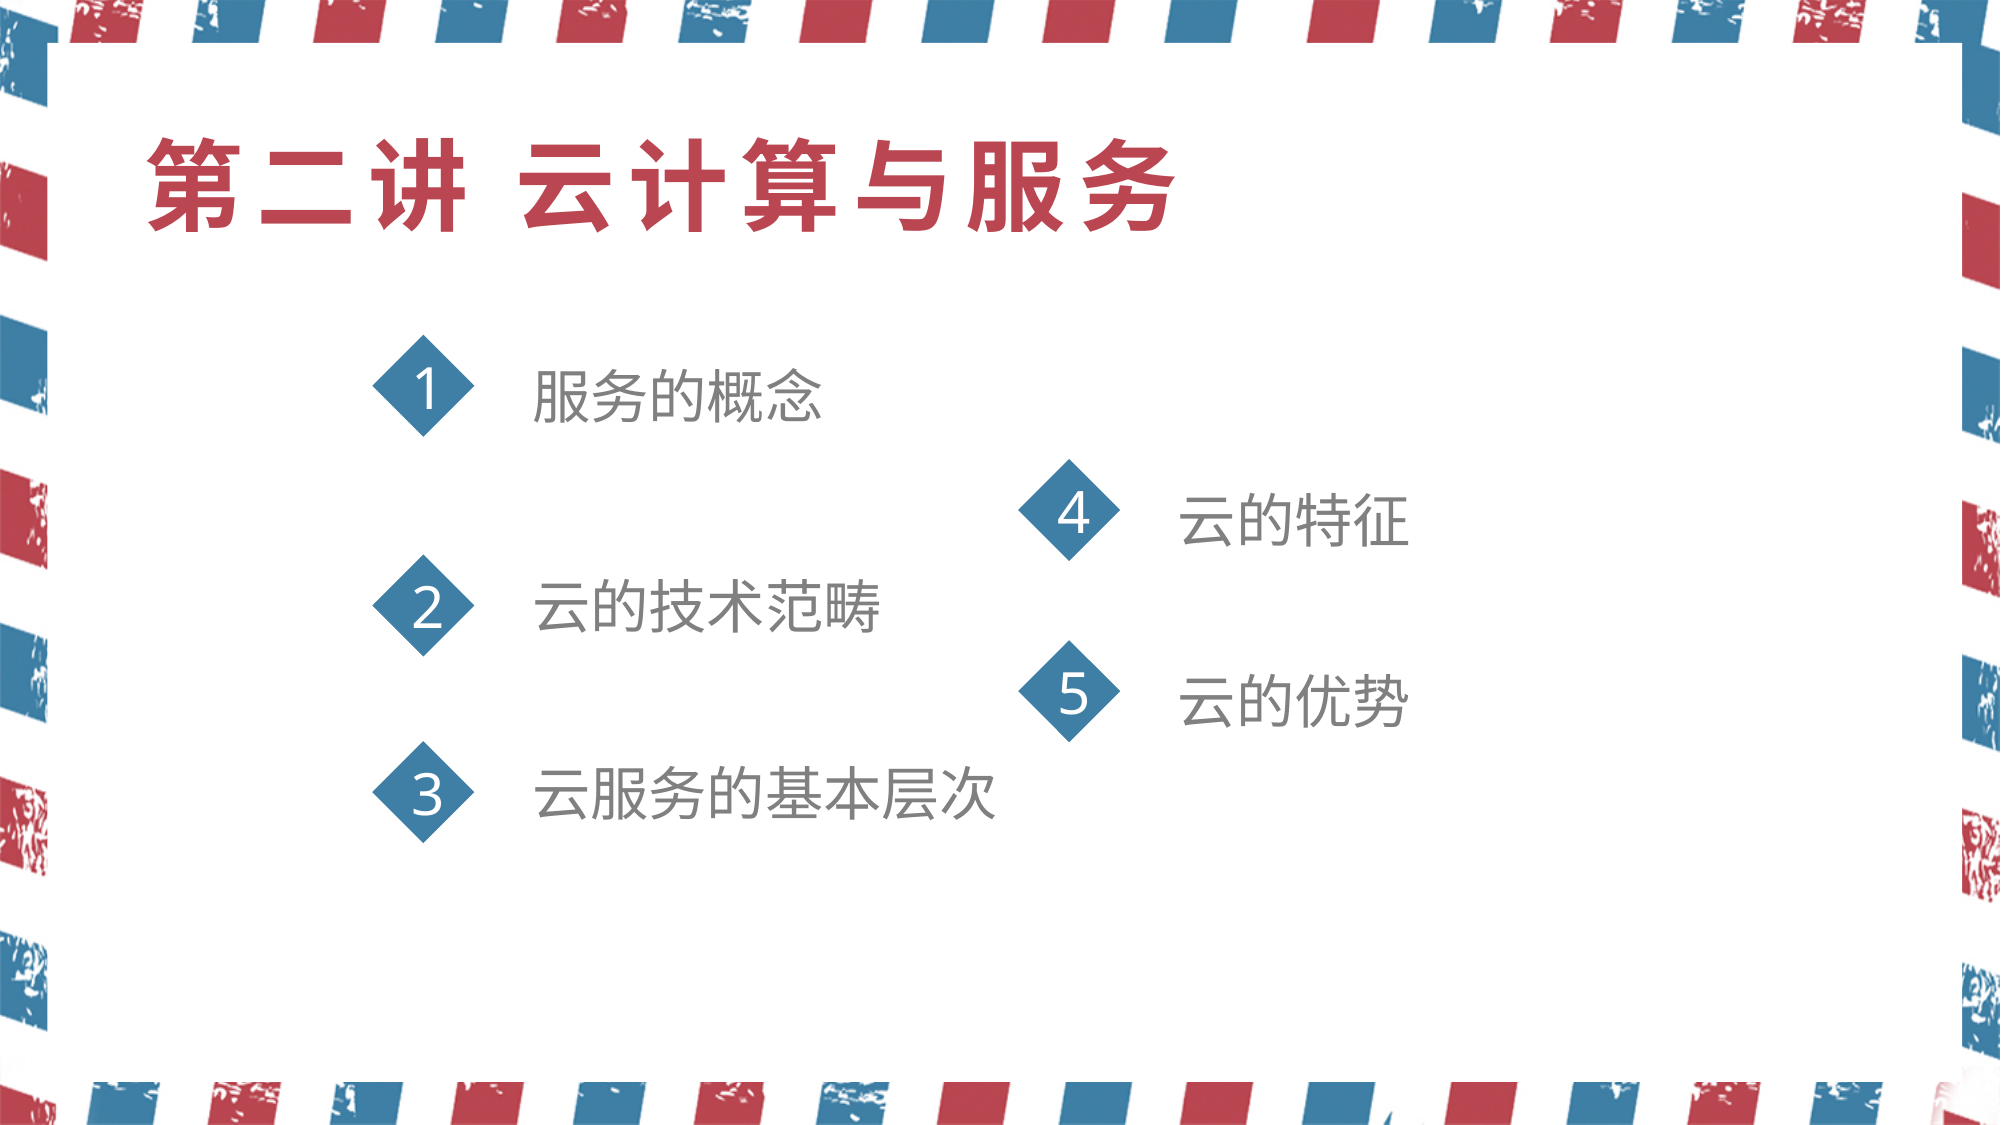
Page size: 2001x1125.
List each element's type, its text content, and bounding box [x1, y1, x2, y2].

text_box 3 [369, 737, 478, 847]
text_box 服务的概念 [517, 352, 1049, 438]
text_box 第二讲 云计算与服务 [90, 116, 1233, 252]
text_box 4 [1014, 455, 1124, 565]
text_box 云的特征 [1163, 477, 1445, 562]
text_box 云的优势 [1163, 658, 1445, 743]
text_box 云服务的基本层次 [517, 749, 1032, 834]
text_box 5 [1014, 636, 1124, 746]
text_box 云的技术范畴 [517, 562, 1015, 648]
picture [0, 0, 2000, 1125]
text_box 1 [369, 331, 478, 440]
text_box 2 [369, 551, 478, 660]
